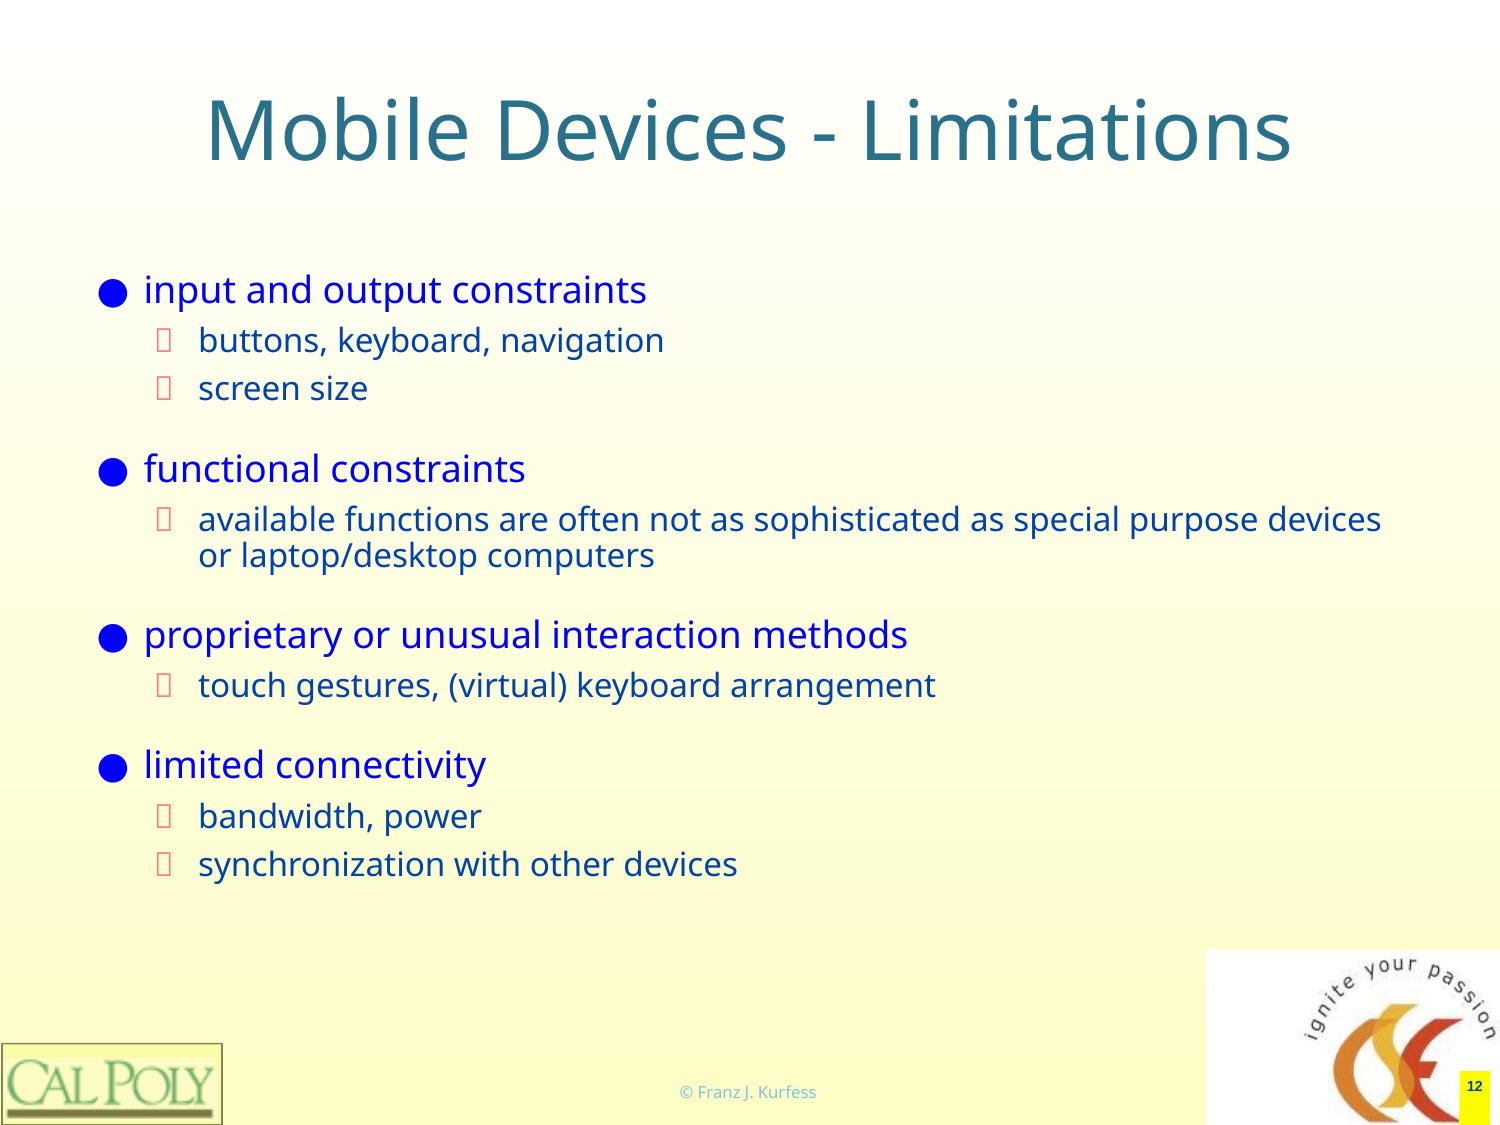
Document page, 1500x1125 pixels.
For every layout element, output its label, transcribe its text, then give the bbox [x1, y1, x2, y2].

slide_number ‹#› [1459, 1070, 1491, 1125]
list input and output constraints buttons, keyboard, navigation screen size functional constraints available functions are often not as sophisticated as special purpose devices or laptop/desktop computers proprietary or unusual interaction methods touch gestures, (virtual) keyboard arrangement limited connectivity bandwidth, power synchronization with other devices [90, 264, 1410, 1048]
title Mobile Devices - Limitations [90, 0, 1410, 255]
picture [1206, 950, 1500, 1125]
